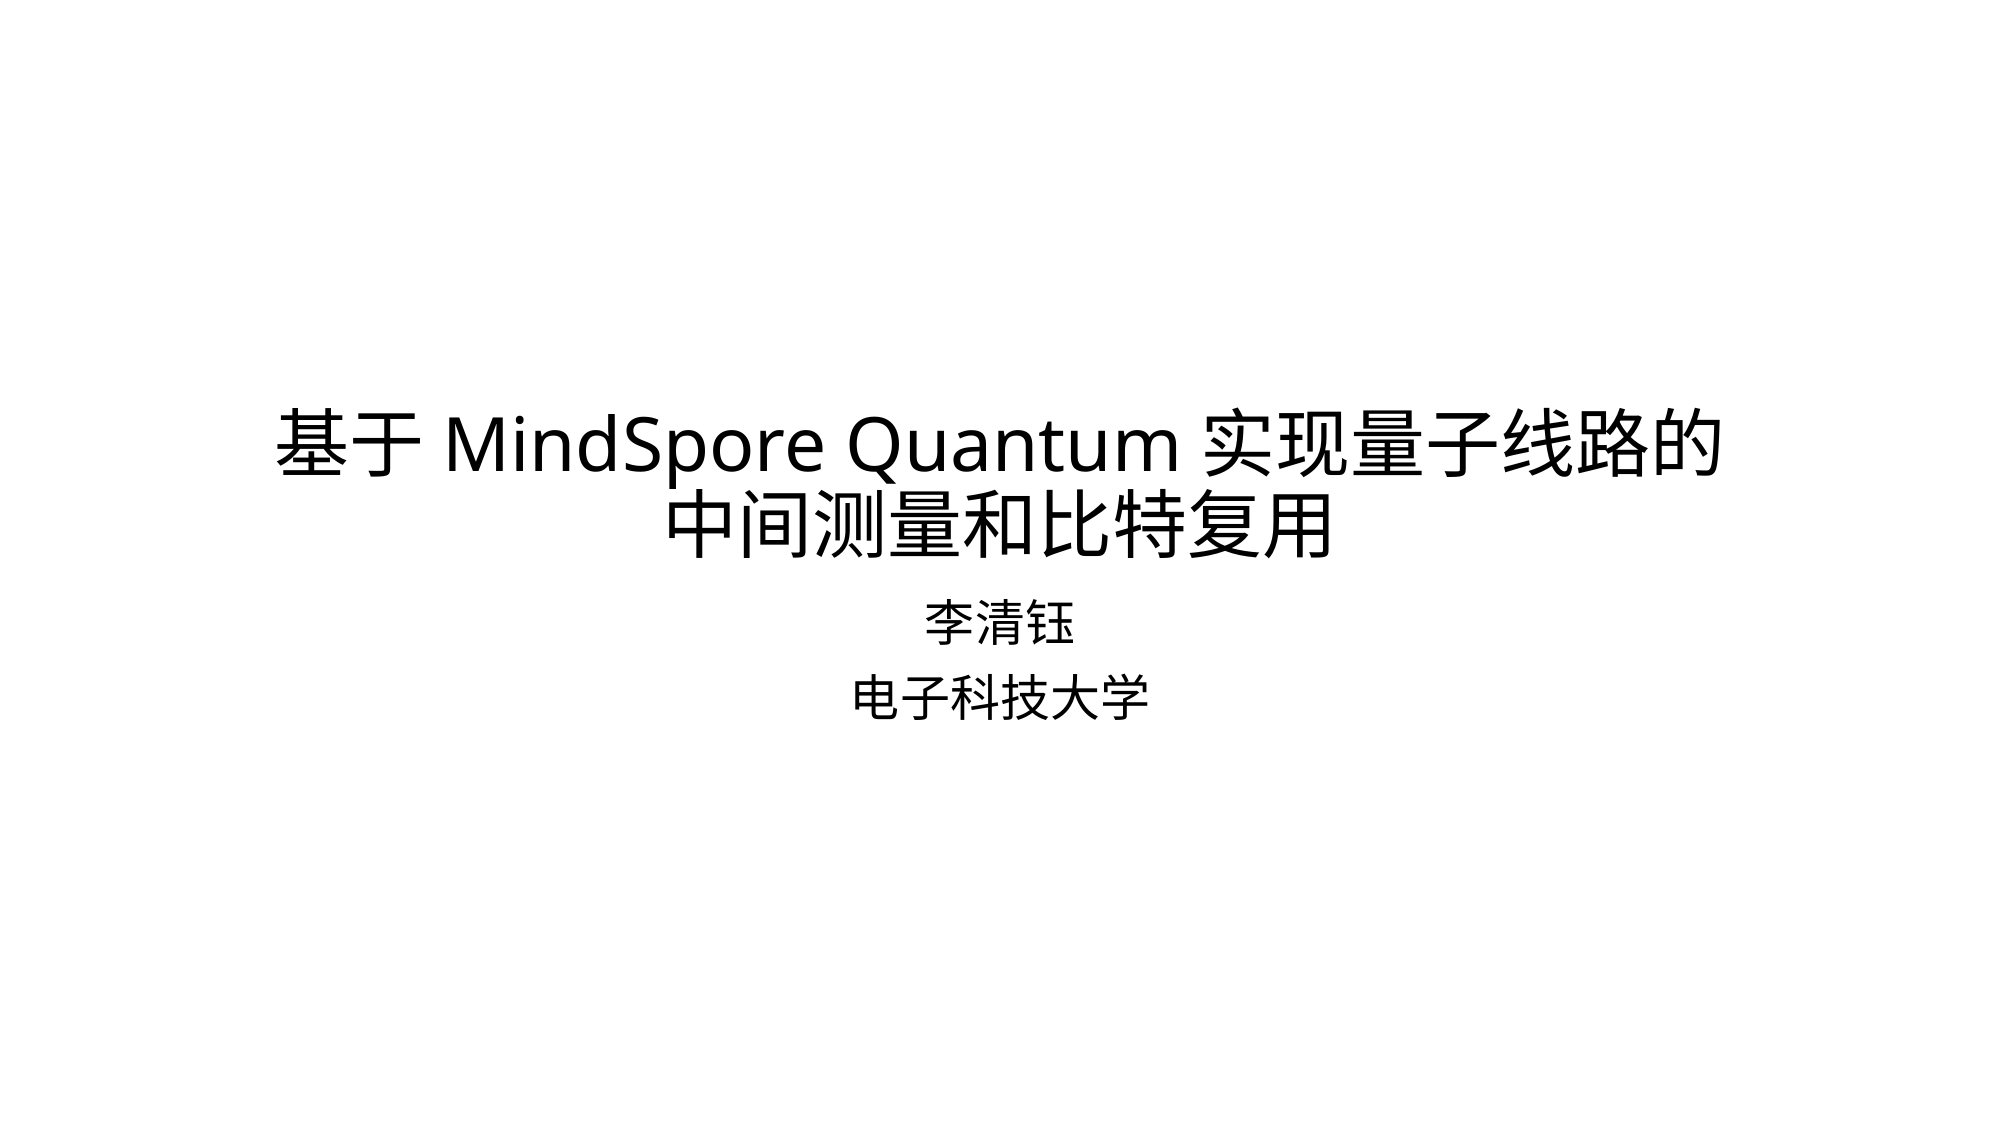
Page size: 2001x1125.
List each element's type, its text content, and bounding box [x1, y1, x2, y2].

title 基于MindSpore Quantum实现量子线路的中间测量和比特复用 [249, 184, 1750, 576]
subtitle 李清钰 电子科技大学 [249, 590, 1750, 863]
